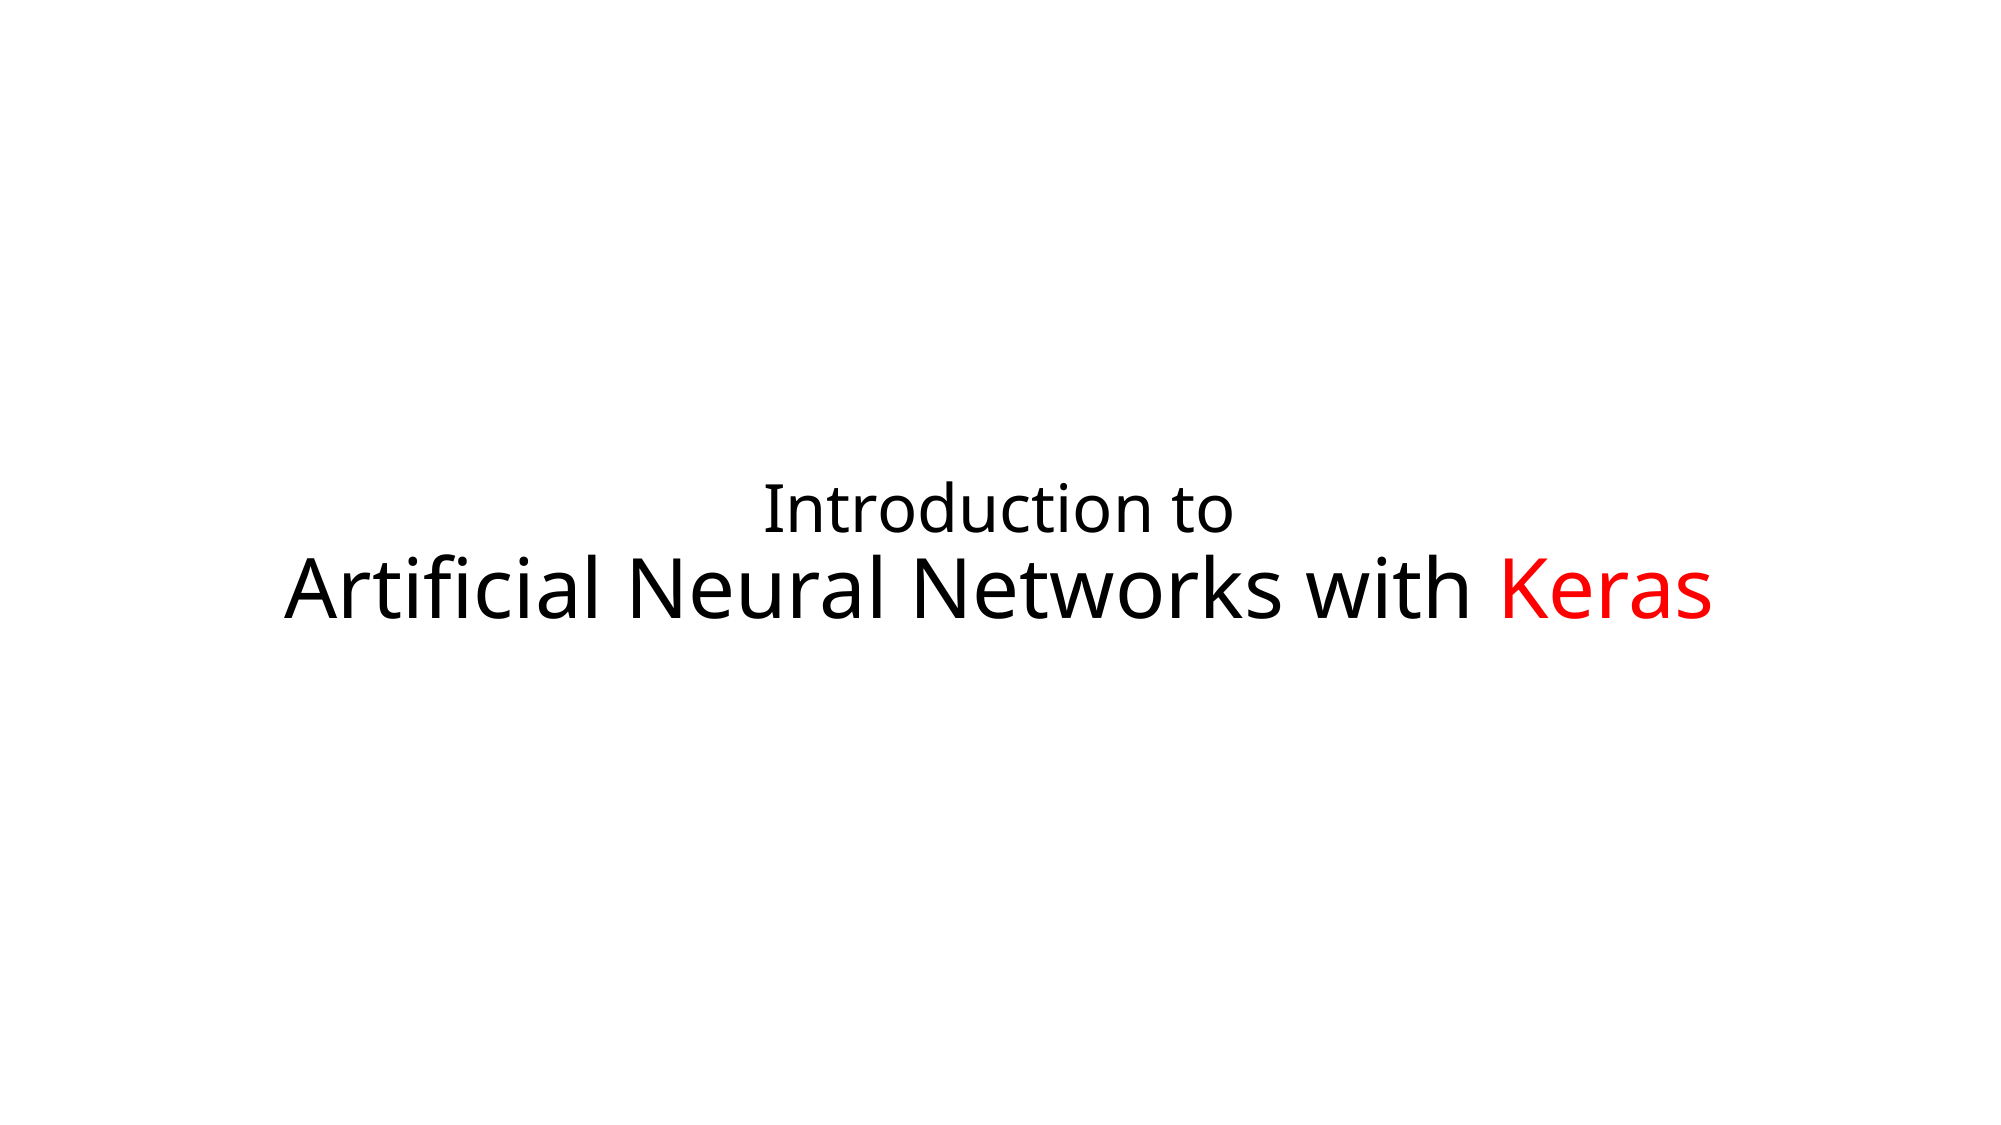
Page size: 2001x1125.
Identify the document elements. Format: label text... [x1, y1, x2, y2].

title Introduction to Artificial Neural Networks with Keras [249, 252, 1750, 644]
